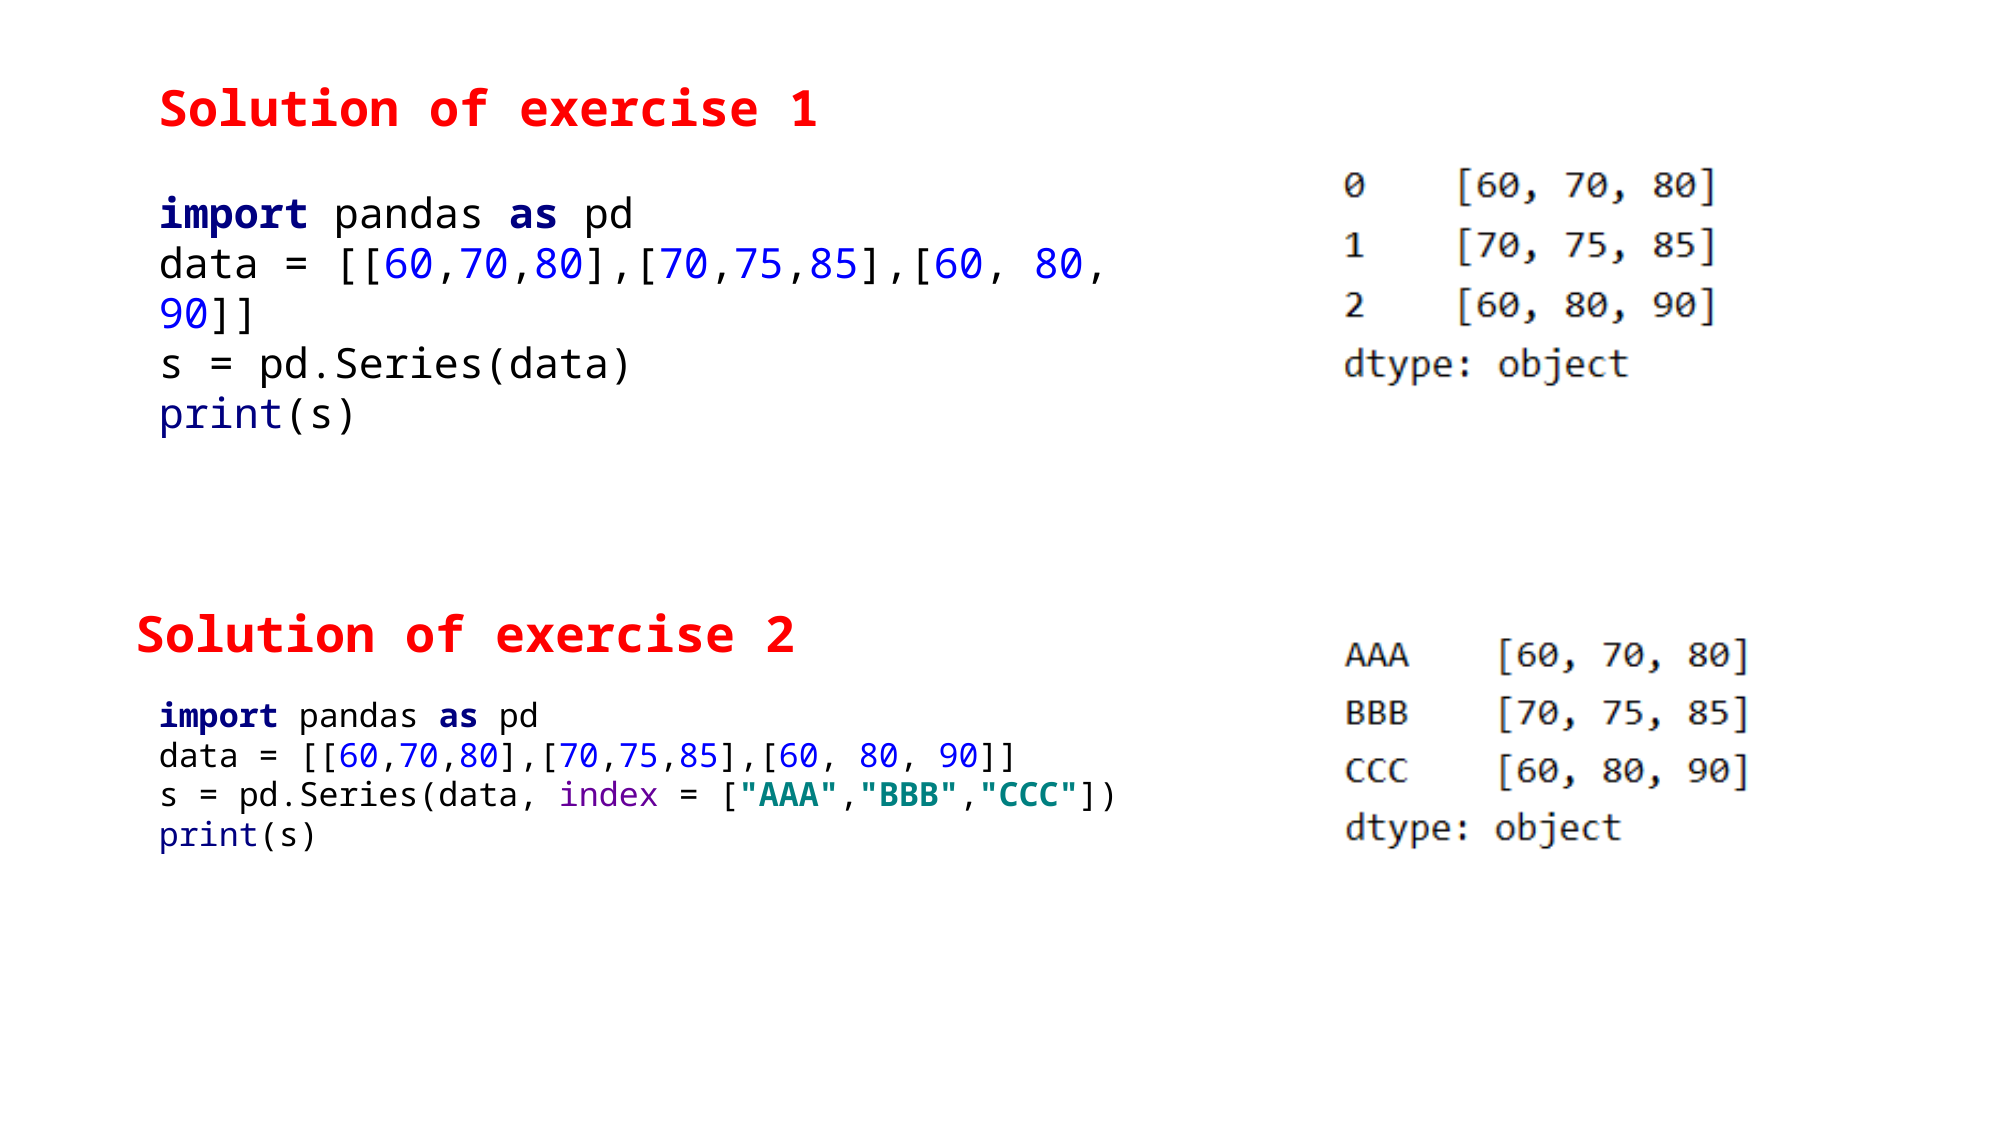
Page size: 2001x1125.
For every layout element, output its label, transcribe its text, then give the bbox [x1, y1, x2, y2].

text_box Solution of exercise 2 [120, 595, 811, 671]
title Solution of exercise 1 import pandas as pd data = [[60,70,80],[70,75,85],[60, 80, 90]] s = pd.Series(data) print(s) [143, 68, 1170, 444]
text_box import pandas as pd data = [[60,70,80],[70,75,85],[60, 80, 90]] s = pd.Series(data, index = ["AAA","BBB","CCC"]) print(s) [143, 686, 1138, 861]
picture [1321, 160, 1750, 395]
picture [1321, 637, 1767, 862]
